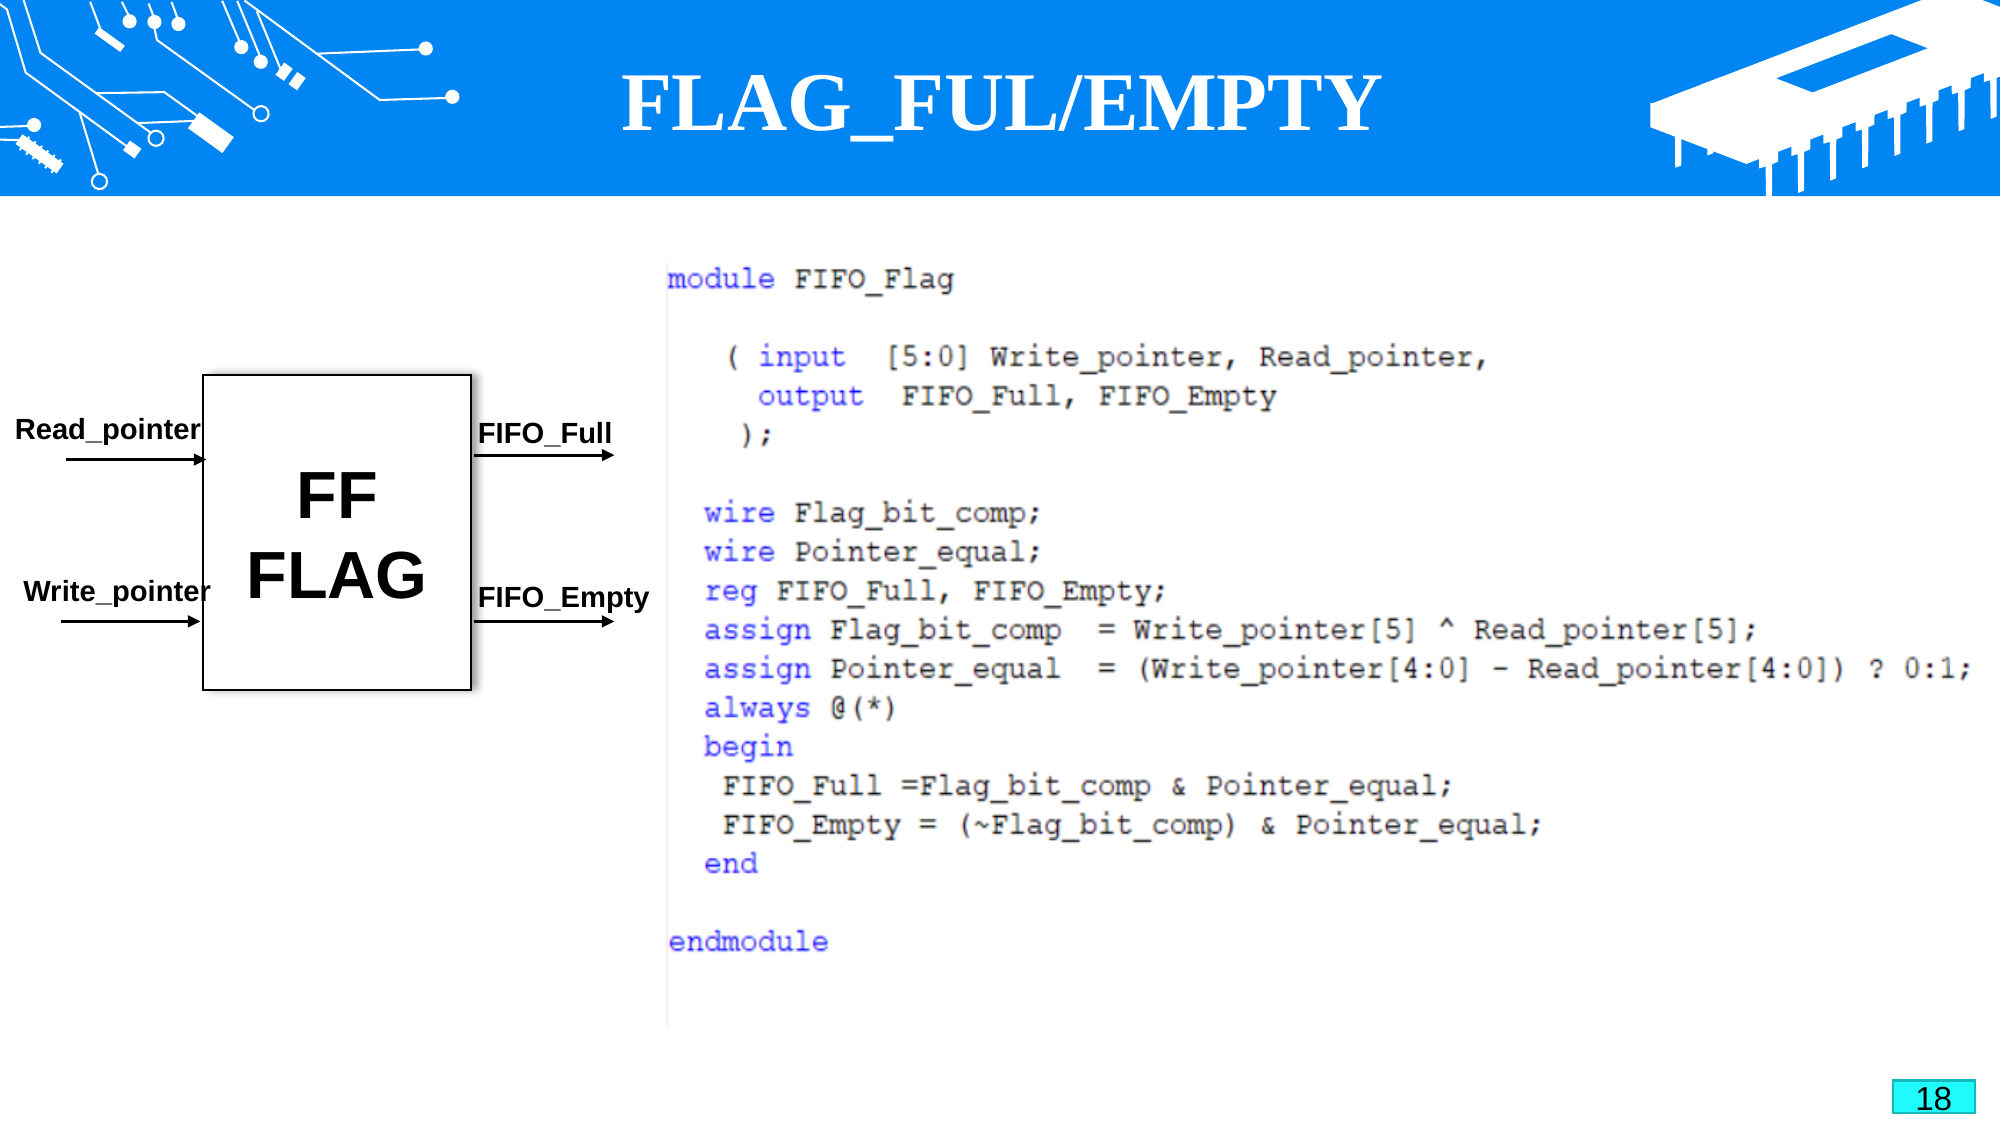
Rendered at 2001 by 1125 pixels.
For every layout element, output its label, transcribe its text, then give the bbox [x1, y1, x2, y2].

text_box 18 [1892, 1079, 1976, 1114]
picture [666, 263, 1986, 1026]
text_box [0, 374, 666, 690]
list FLAG_FUL/EMPTY [53, 44, 1952, 164]
